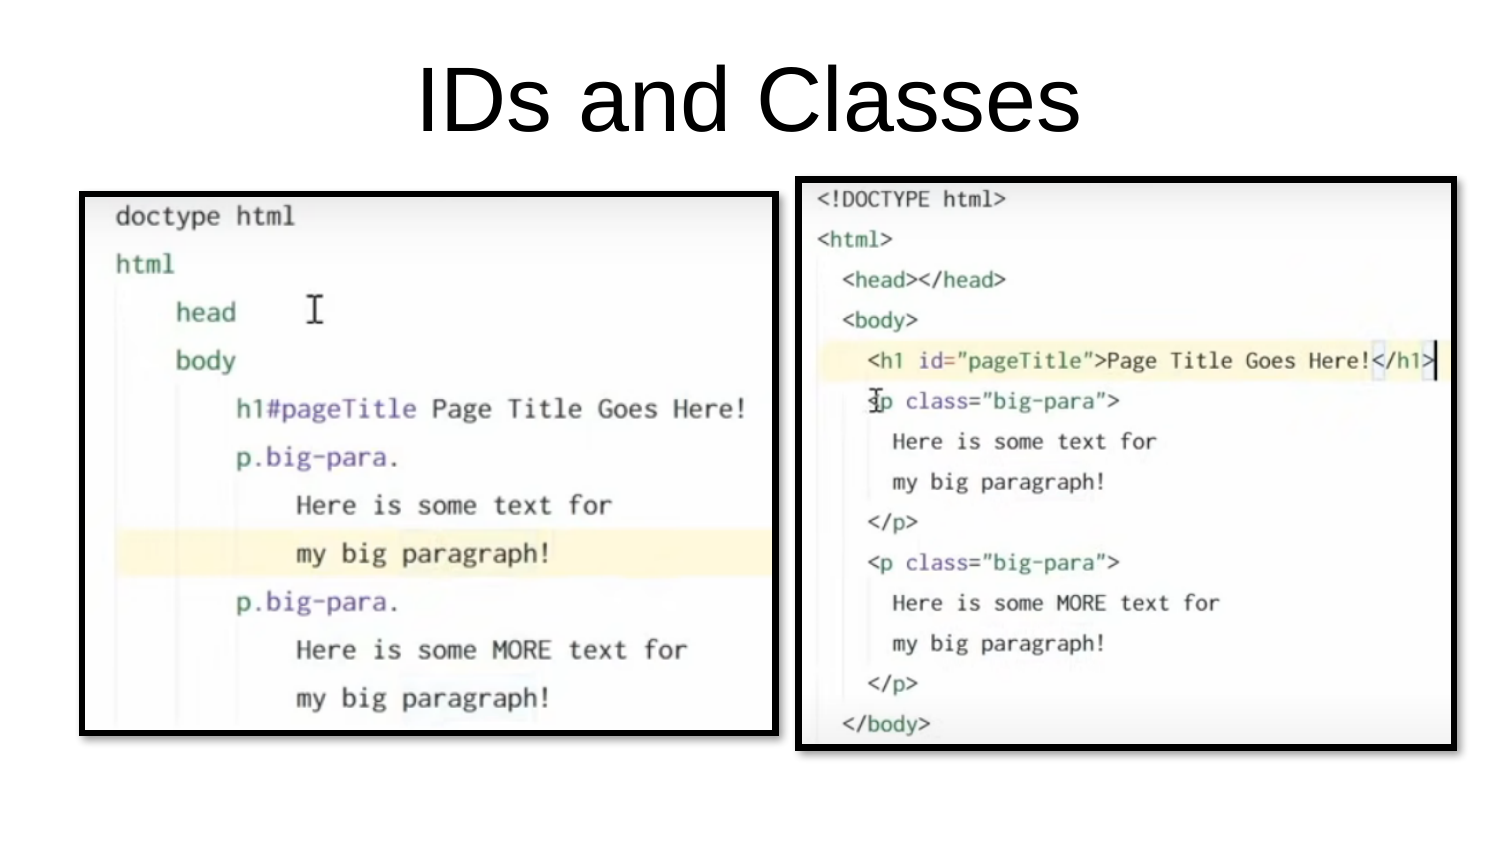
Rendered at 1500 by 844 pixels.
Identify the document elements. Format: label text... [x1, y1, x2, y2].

title IDs and Classes [74, 33, 1425, 175]
picture [801, 182, 1452, 745]
picture [84, 197, 773, 730]
